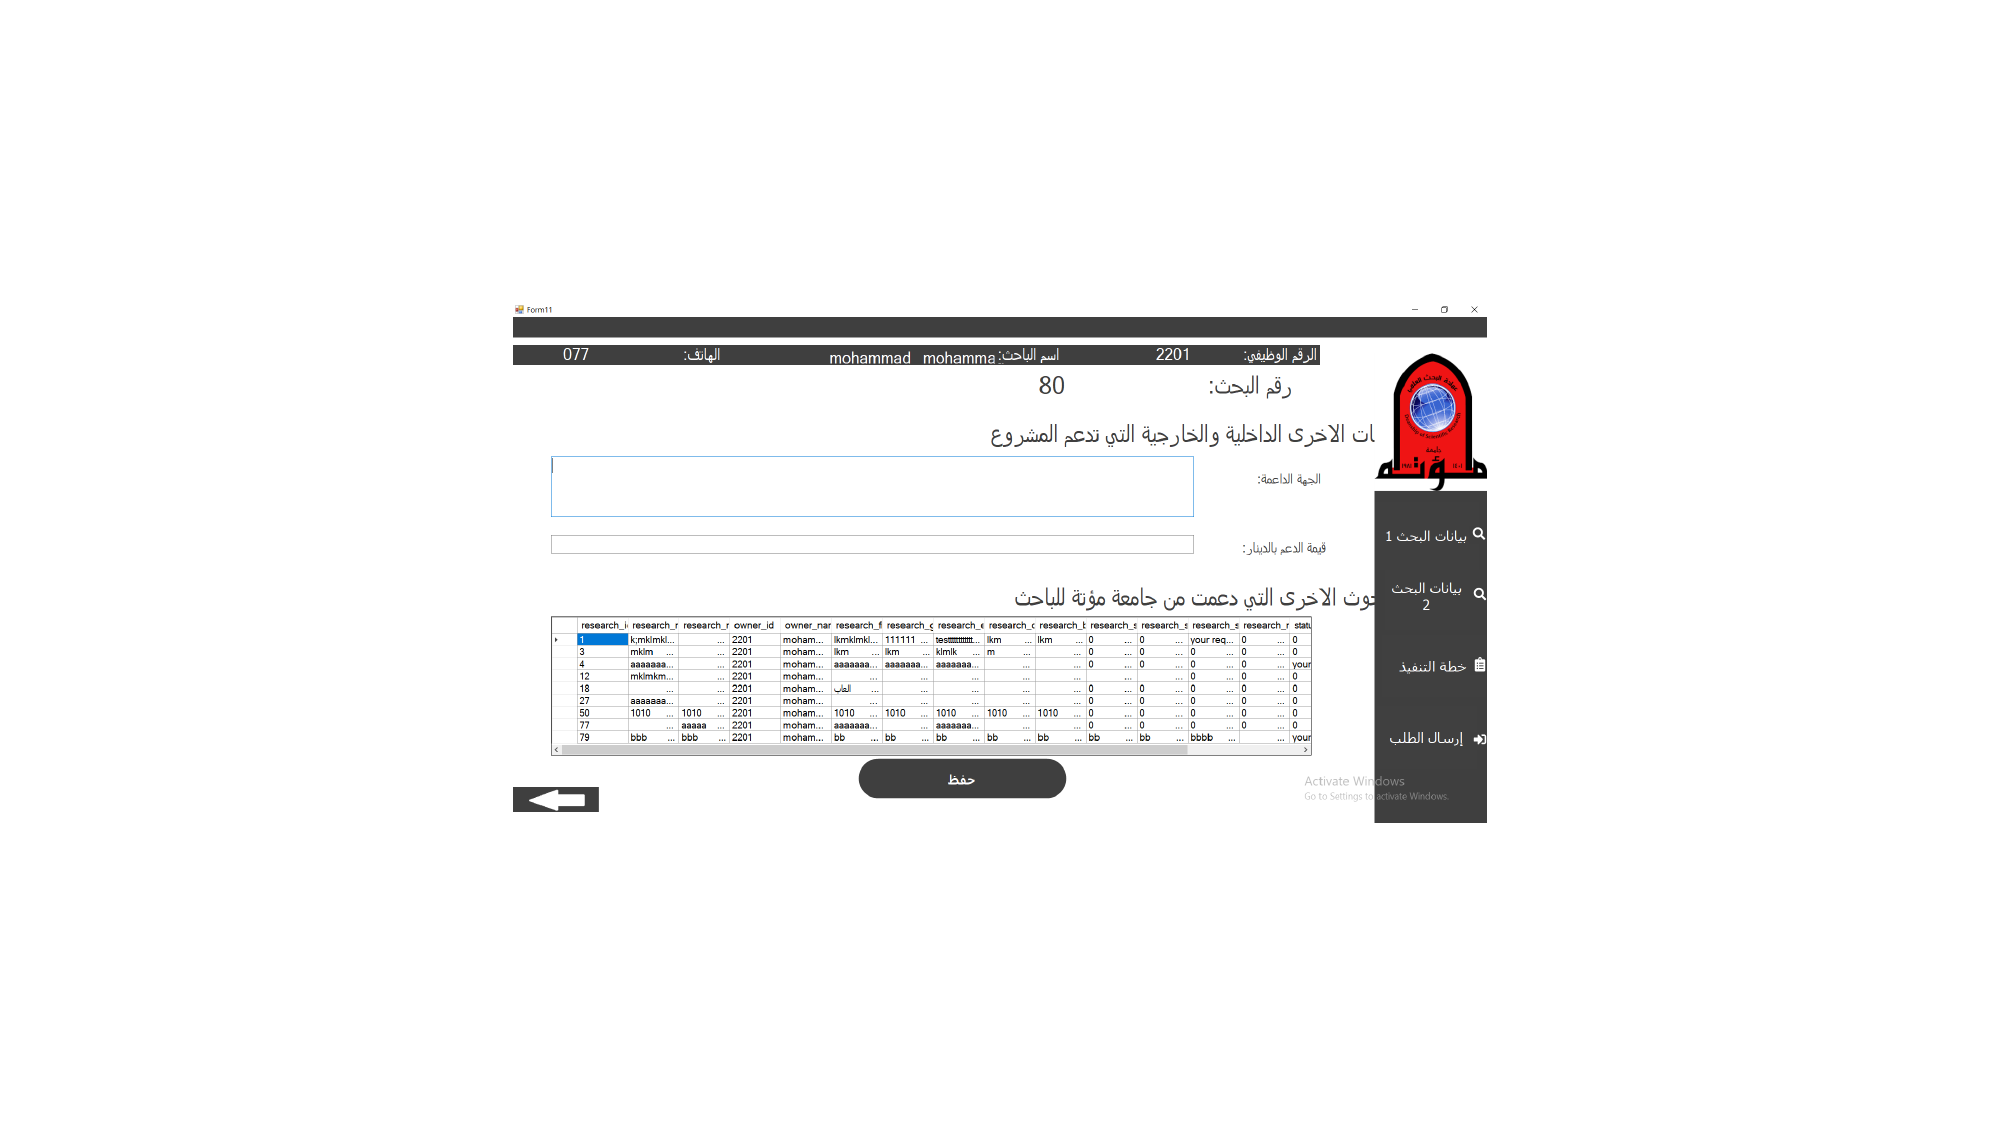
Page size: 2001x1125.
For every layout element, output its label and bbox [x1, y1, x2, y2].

picture [513, 302, 1487, 823]
